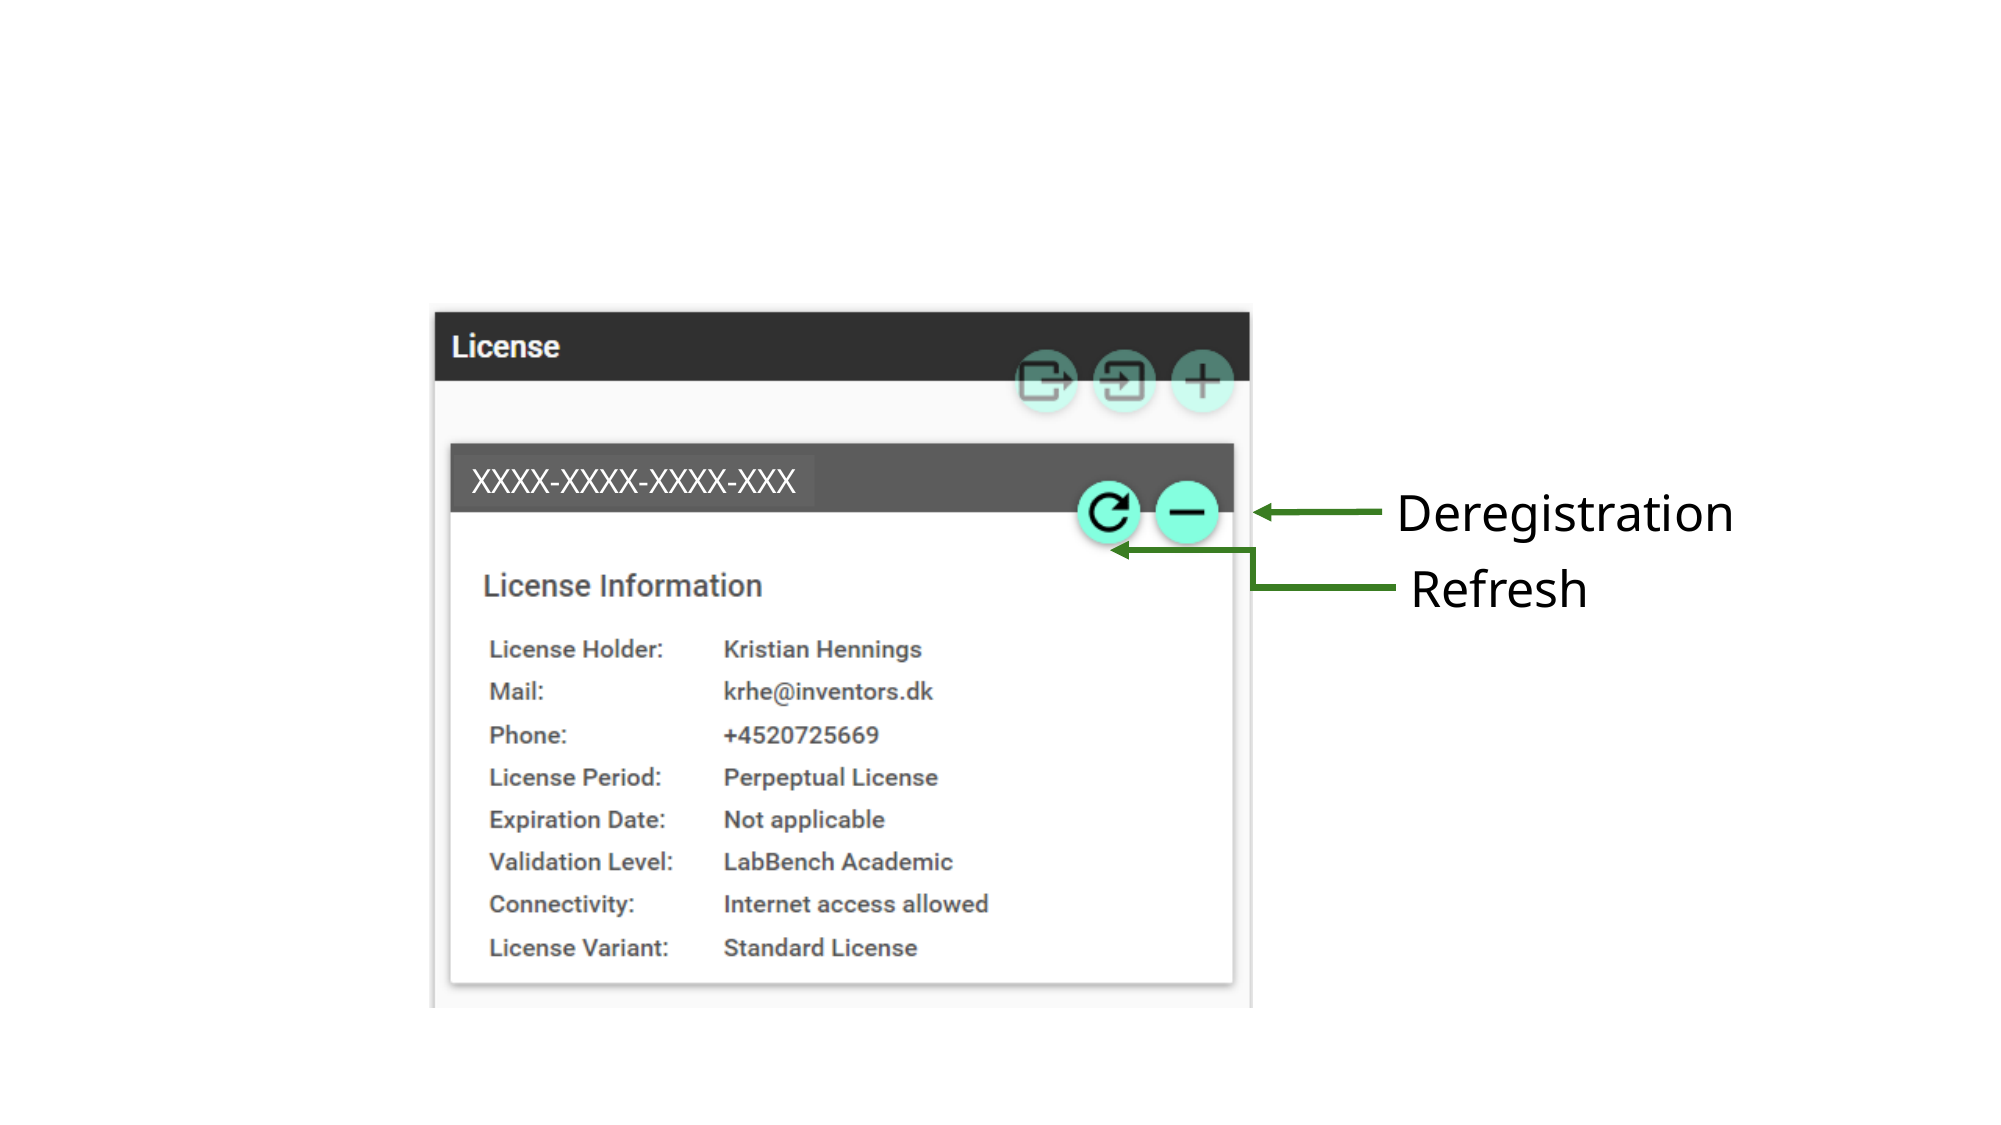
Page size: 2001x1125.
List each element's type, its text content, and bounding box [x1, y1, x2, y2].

text_box Refresh [1395, 550, 1830, 625]
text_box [1109, 549, 1397, 589]
text_box Deregistration [1382, 474, 1751, 550]
picture [428, 302, 1254, 1009]
